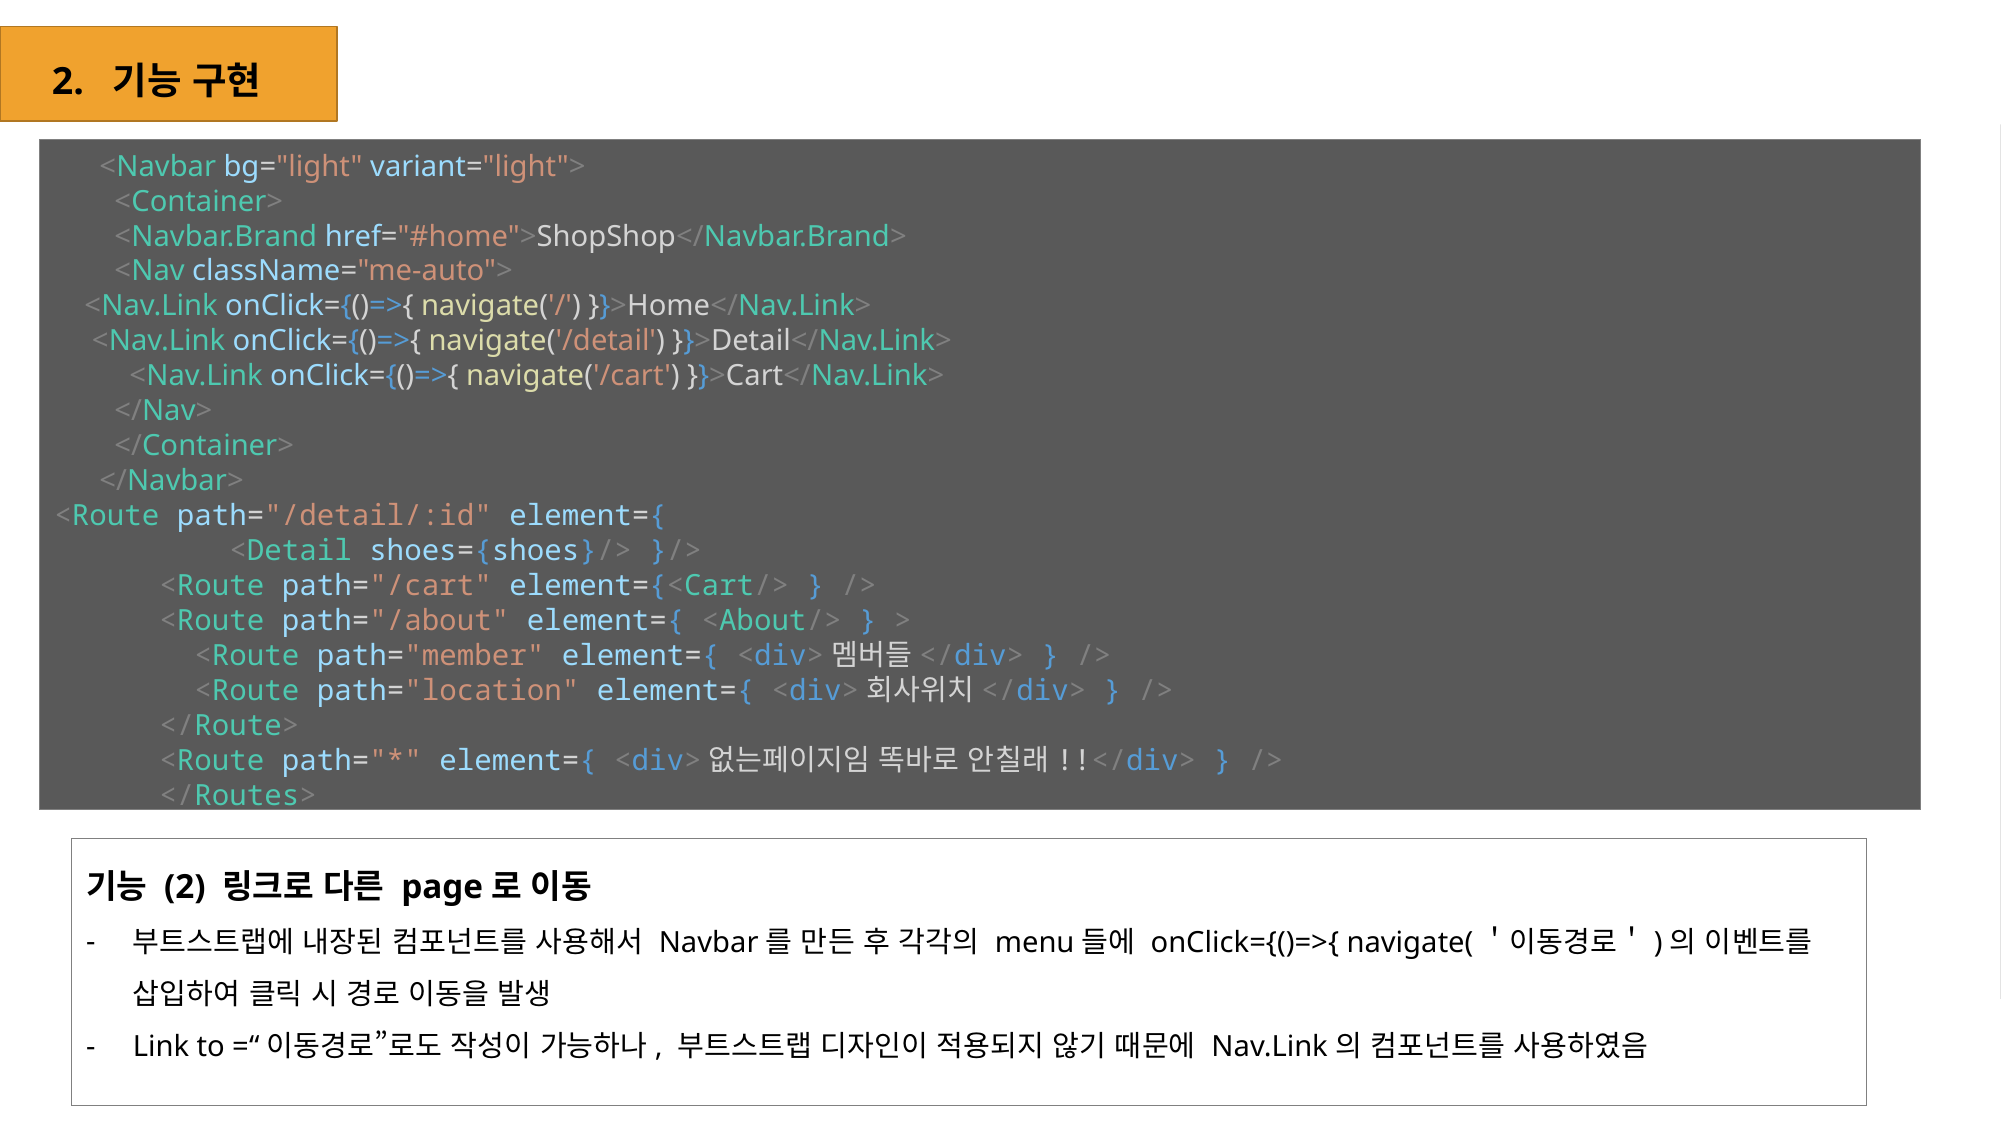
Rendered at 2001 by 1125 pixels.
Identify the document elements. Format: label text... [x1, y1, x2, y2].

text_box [0, 26, 337, 122]
text_box <Navbar bg="light" variant="light"> <Container> <Navbar.Brand href="#home">ShopShop</Navbar.Brand> <Nav className="me-auto"> <Nav.Link onClick={()=>{ navigate('/') }}>Home</Nav.Link> <Nav.Link onClick={()=>{ navigate('/detail') }}>Detail</Nav.Link> <Nav.Link onClick={()=>{ navigate('/cart') }}>Cart</Nav.Link> </Nav> </Container> </Navbar> <Route path="/detail/:id" element={ <Detail shoes={shoes}/> }/> <Route path="/cart" element={<Cart/> } /> <Route path="/about" element={ <About/> } > <Route path="member" element={ <div>멤버들</div> } /> <Route path="location" element={ <div>회사위치</div> } /> </Route> <Route path="*" element={ <div>없는페이지임 똑바로 안칠래!!</div> } /> </Routes> [39, 139, 1921, 810]
text_box 기능 (2) 링크로 다른 page로 이동 부트스트랩에 내장된 컴포넌트를 사용해서 Navbar를 만든 후 각각의 menu들에 onClick={()=>{ navigate(＇이동경로＇)의 이벤트를 삽입하여 클릭 시 경로 이동을 발생 Link to =“이동경로”로도 작성이 가능하나, 부트스트랩 디자인이 적용되지 않기 때문에 Nav.Link의 컴포넌트를 사용하였음 [71, 838, 1867, 1106]
text_box [0, 0, 2000, 1125]
